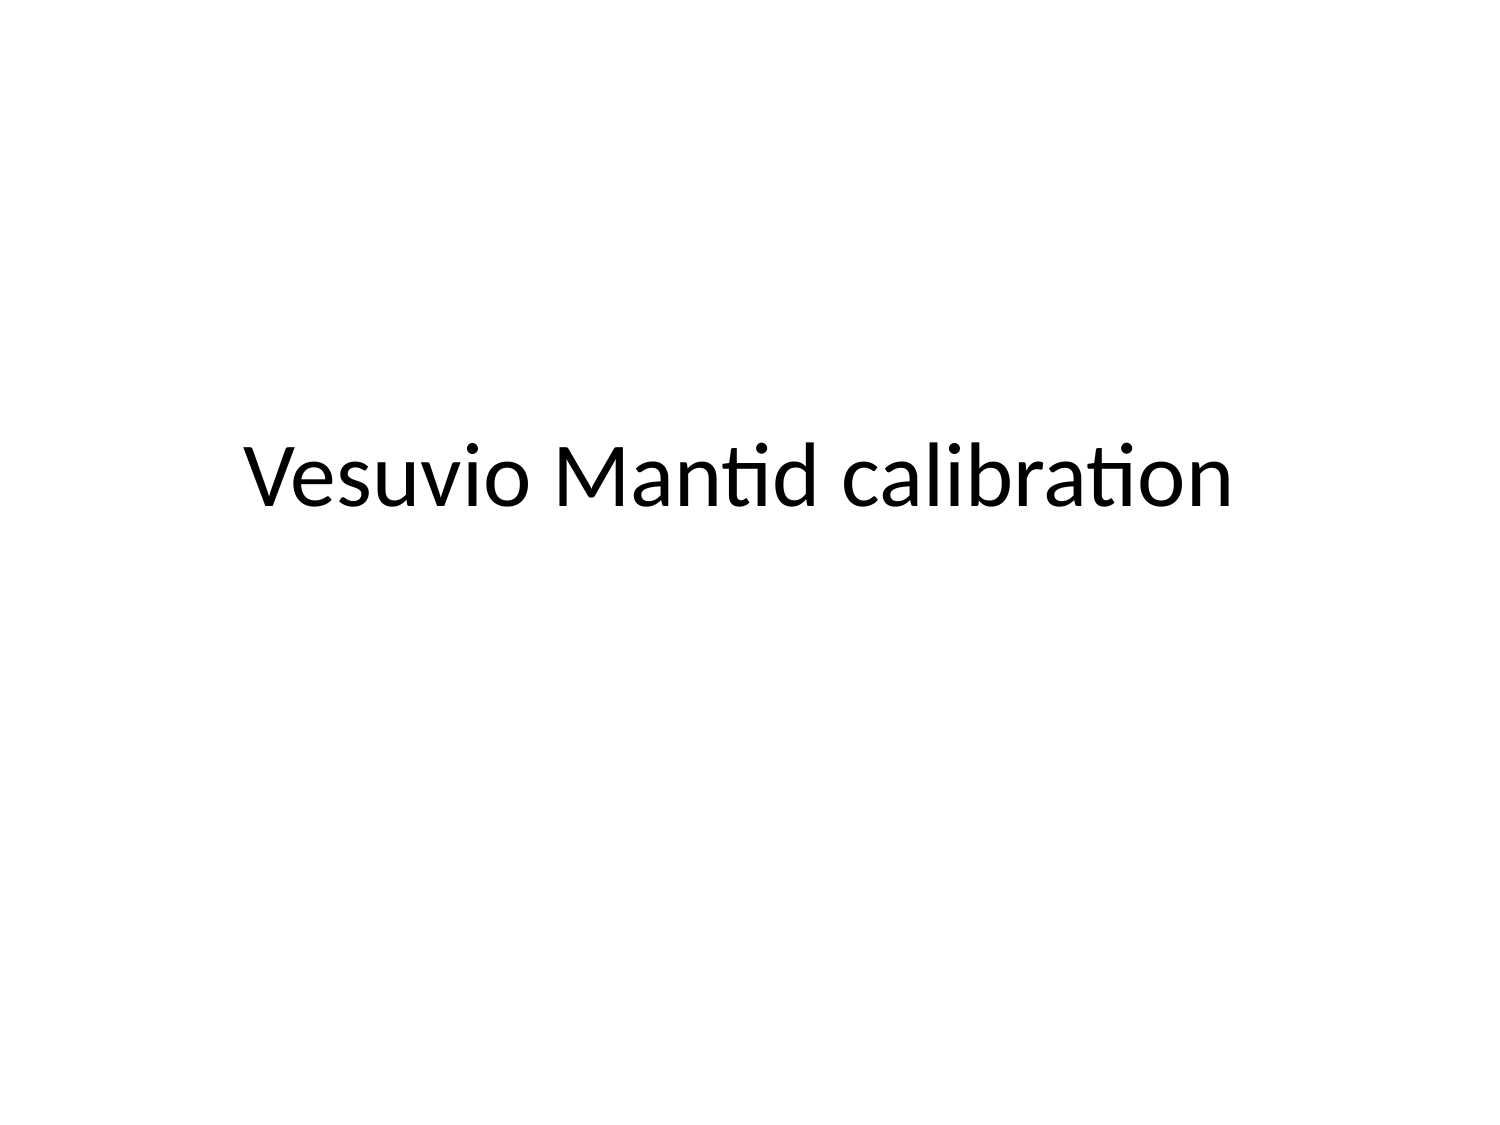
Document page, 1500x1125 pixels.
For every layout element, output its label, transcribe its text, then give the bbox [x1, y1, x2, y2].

title Vesuvio Mantid calibration [112, 349, 1388, 591]
